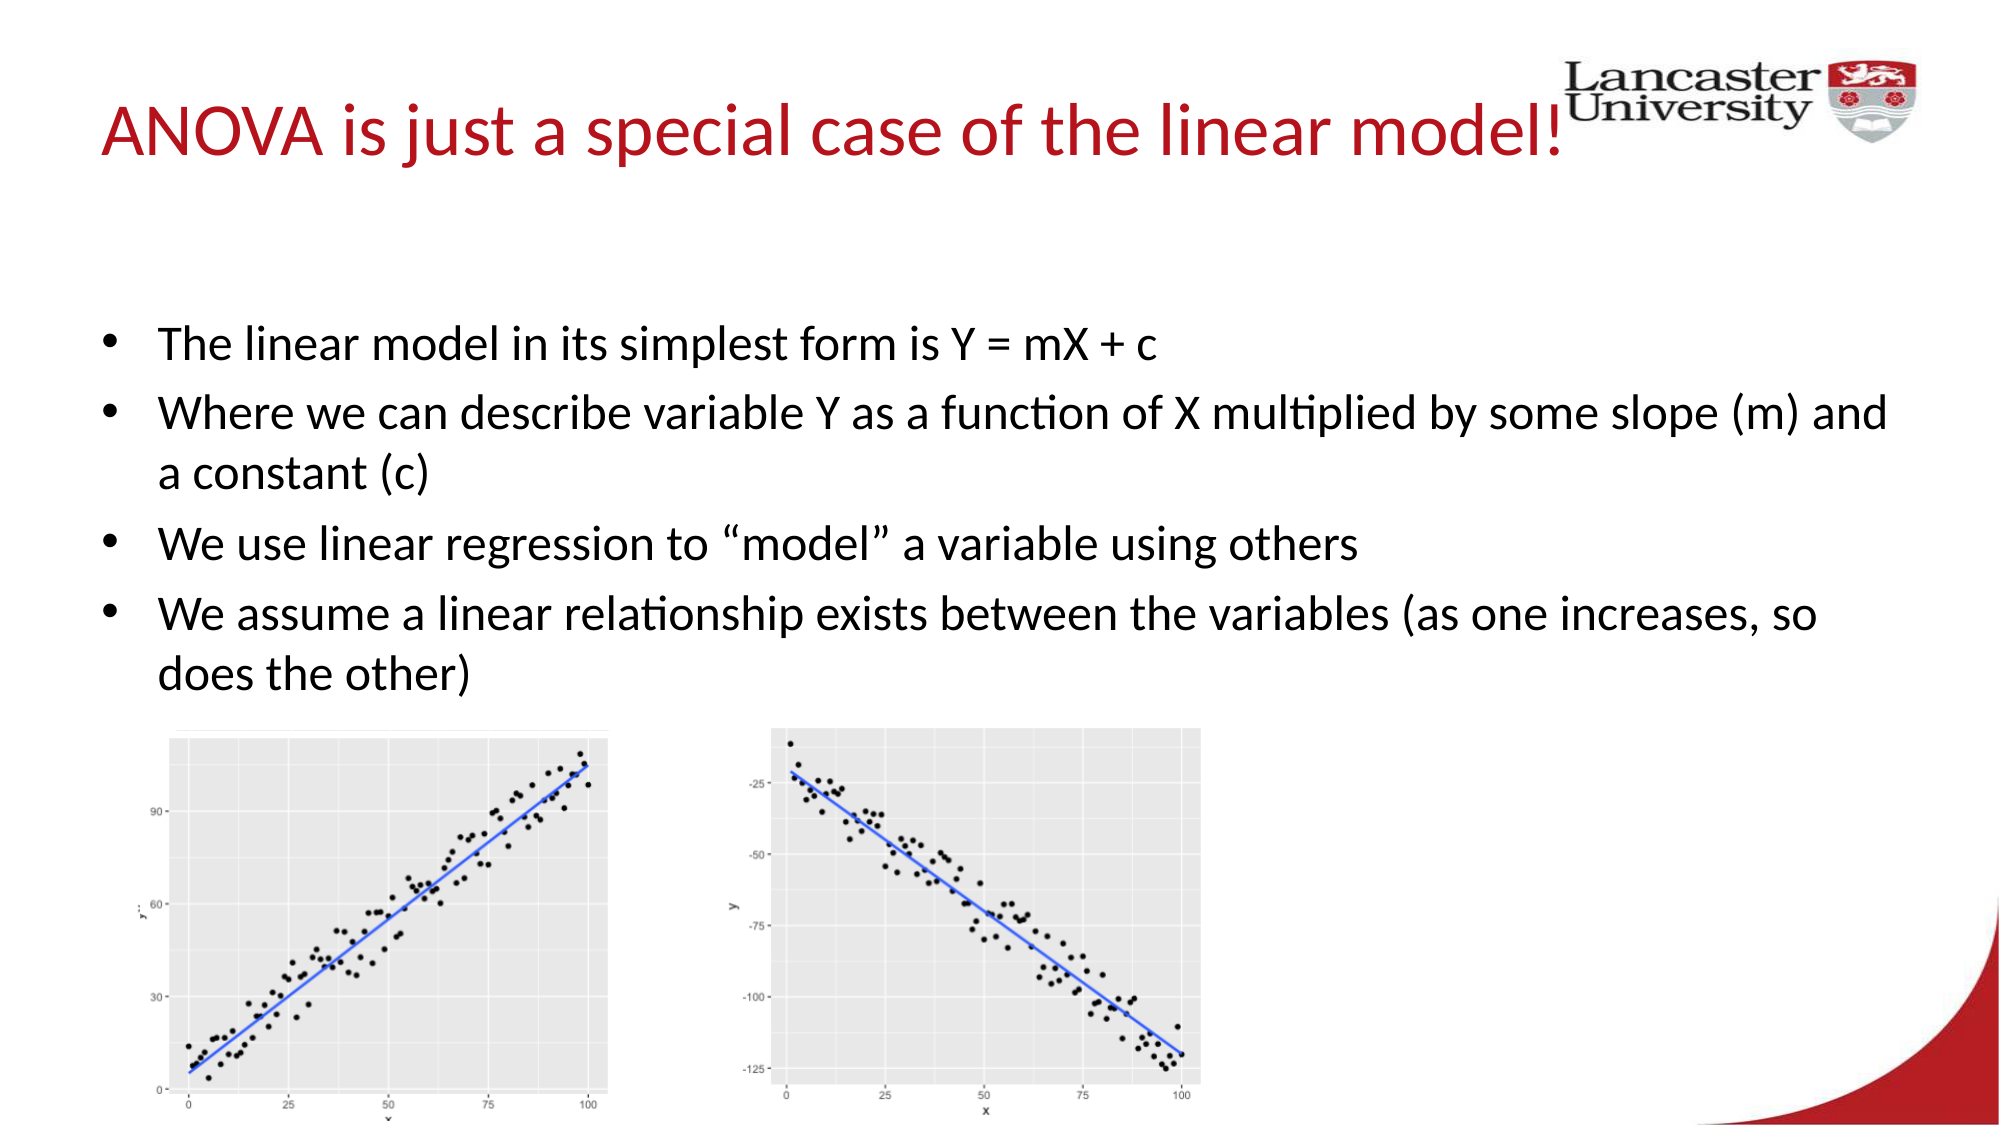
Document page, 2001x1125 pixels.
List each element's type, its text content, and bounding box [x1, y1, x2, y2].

picture [1, 0, 1999, 1125]
title ANOVA is just a special case of the linear model! [86, 90, 1592, 279]
list The linear model in its simplest form is Y = mX + c Where we can describe variable Y as a function of X multiplied by some slope (m) and a constant (c) We use linear regression to “model” a variable using others We assume a linear relationship exists between the variables (as one increases, so does the other) [86, 302, 1930, 1083]
